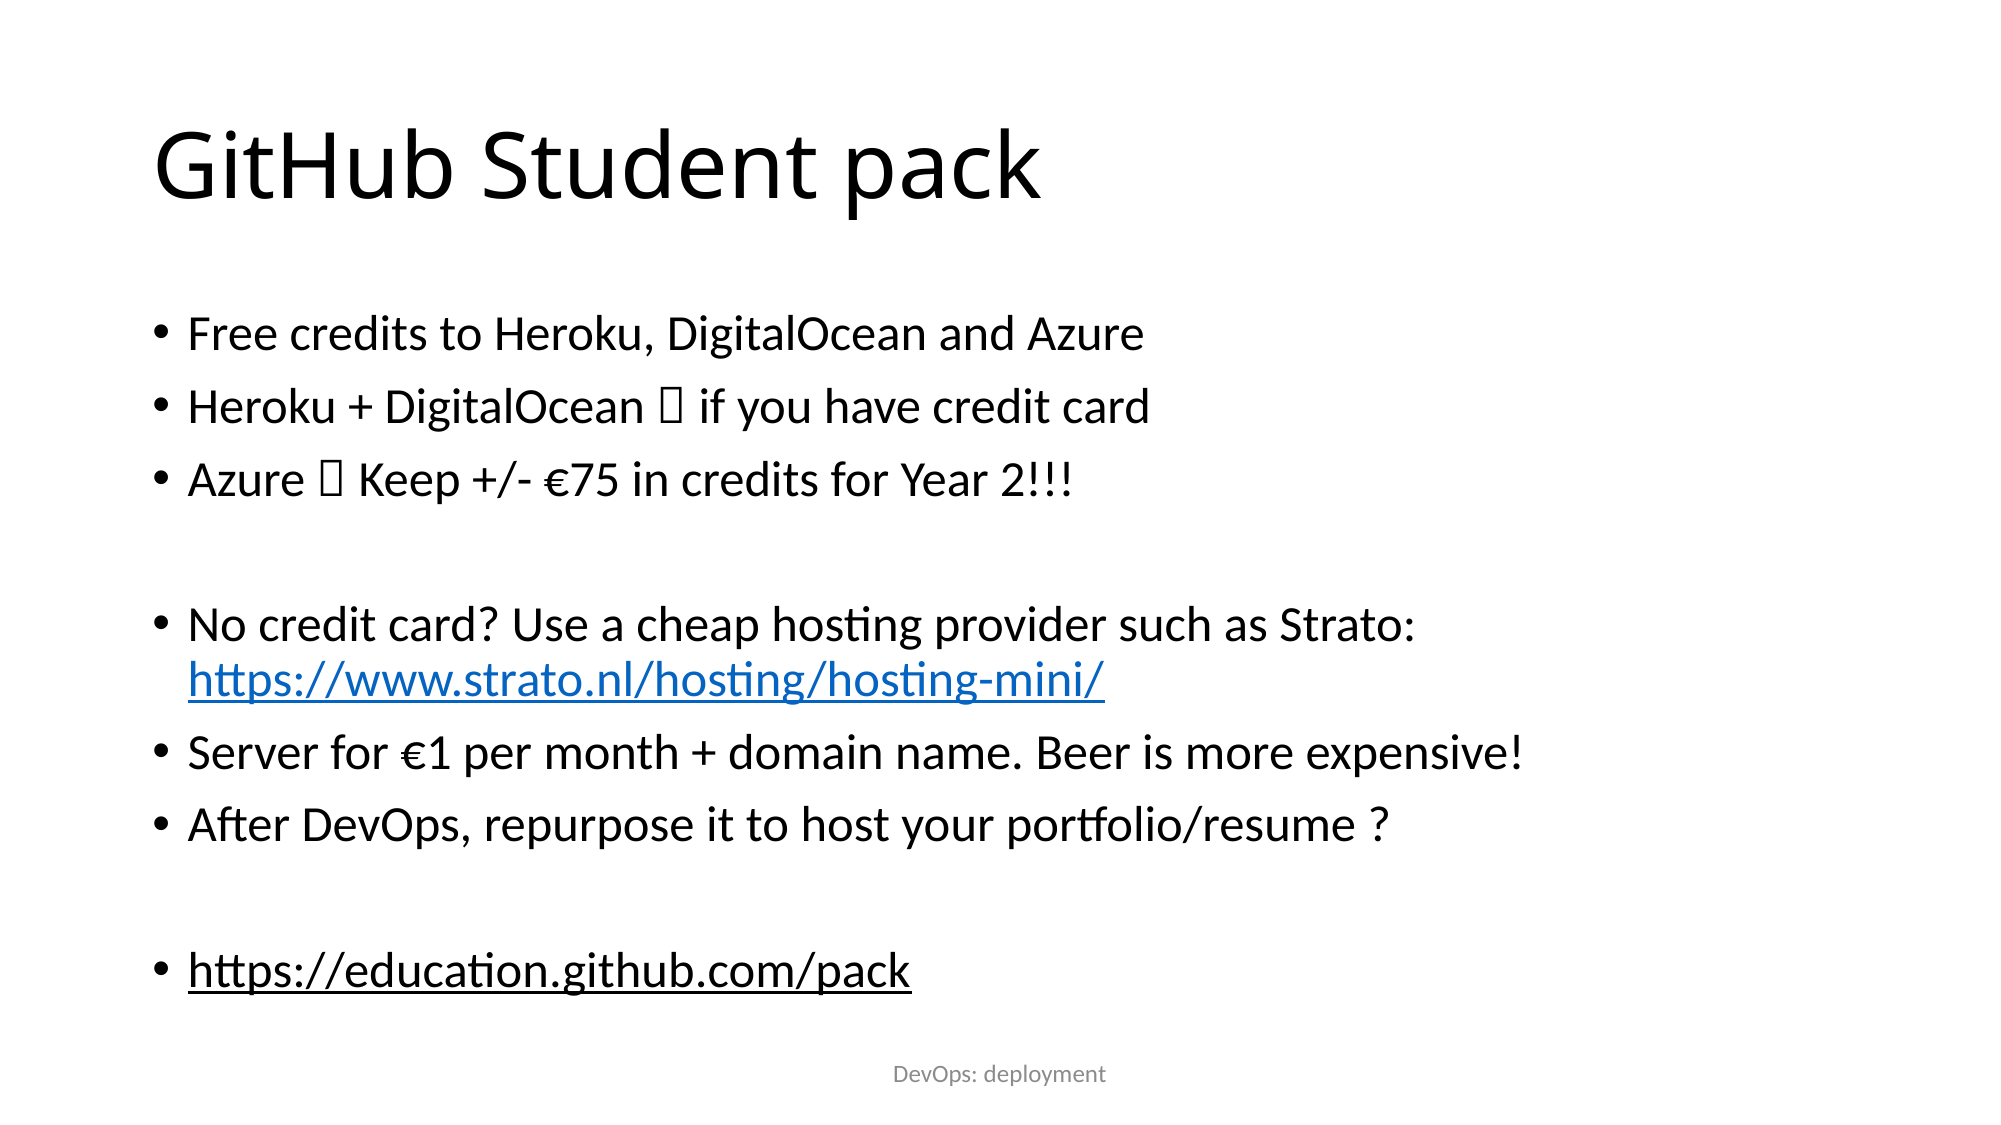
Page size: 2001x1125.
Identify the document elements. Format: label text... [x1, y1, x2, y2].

title GitHub Student pack [137, 59, 1863, 278]
list Free credits to Heroku, DigitalOcean and Azure Heroku + DigitalOcean  if you have credit card Azure  Keep +/- €75 in credits for Year 2!!! No credit card? Use a cheap hosting provider such as Strato: https://www.strato.nl/hosting/hosting-mini/ Server for €1 per month + domain name. Beer is more expensive! After DevOps, repurpose it to host your portfolio/resume ? https://education.github.com/pack [137, 299, 1863, 1014]
footer DevOps: deployment [662, 1042, 1338, 1103]
